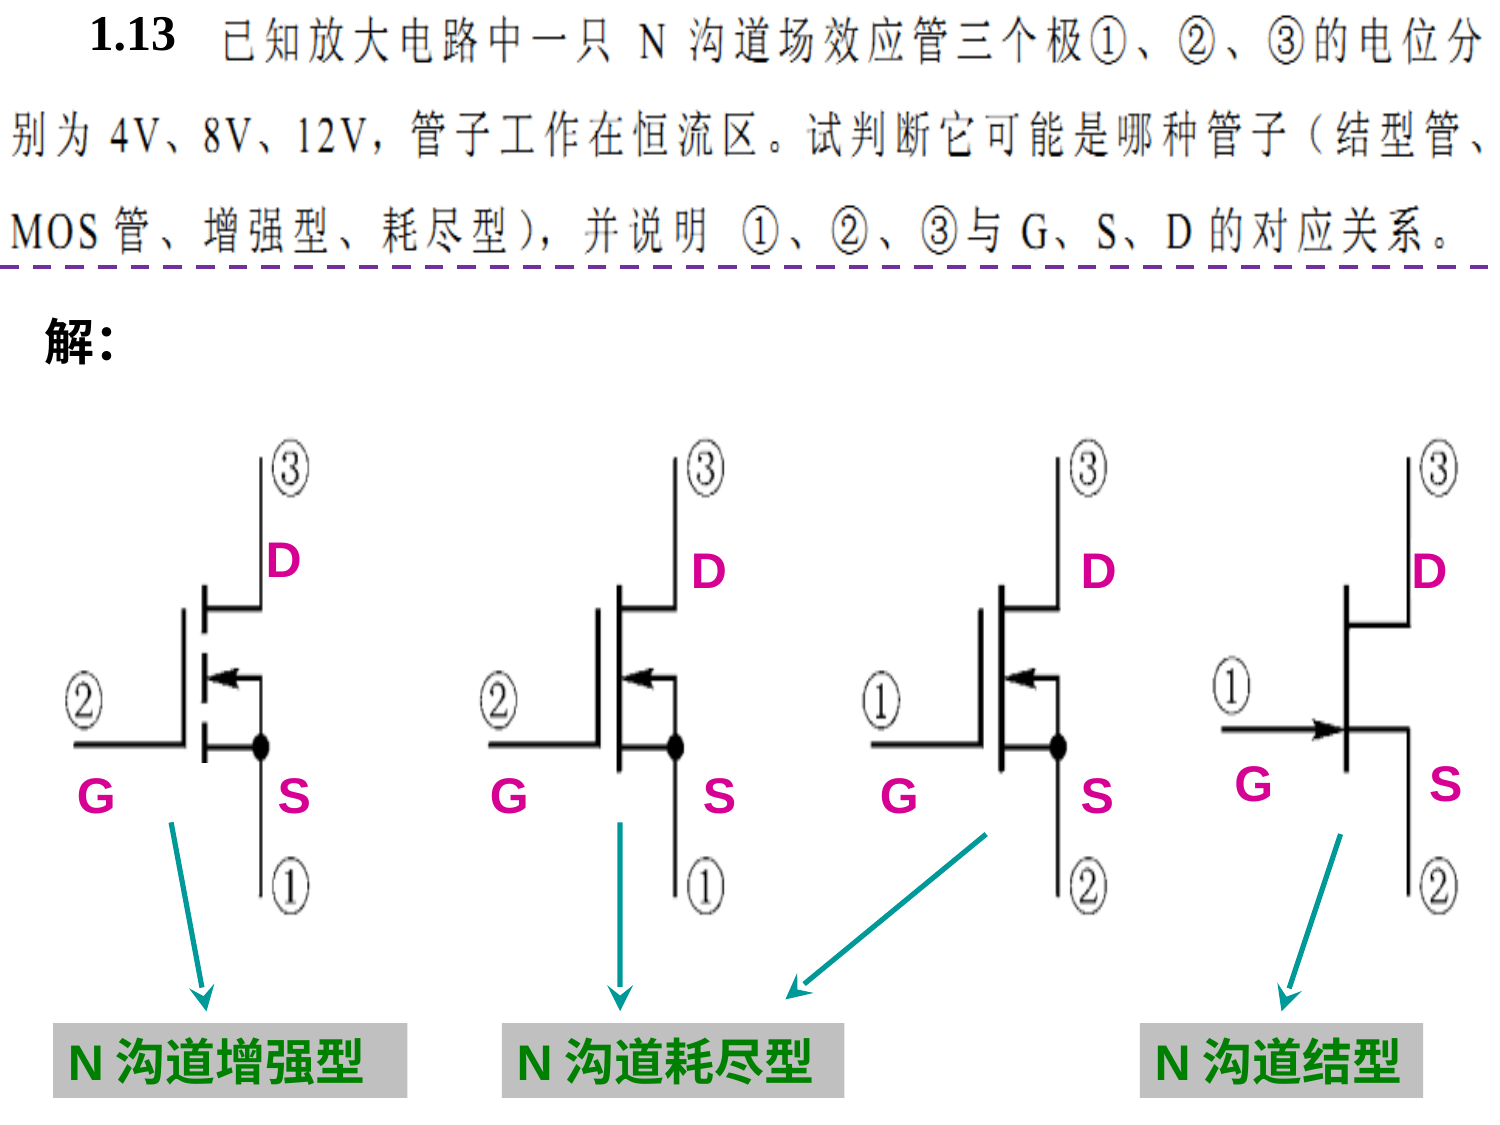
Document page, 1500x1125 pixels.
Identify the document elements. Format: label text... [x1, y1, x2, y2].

picture [0, 385, 1500, 953]
text_box [1278, 988, 1298, 1012]
text_box N沟道耗尽型 [501, 1023, 845, 1098]
picture [0, 0, 1500, 266]
text_box [785, 978, 808, 1000]
text_box N沟道结型 [1139, 1023, 1424, 1098]
text_box [192, 989, 213, 1012]
text_box 解： [29, 302, 231, 378]
text_box [609, 990, 631, 1012]
text_box N沟道增强型 [53, 1023, 408, 1098]
